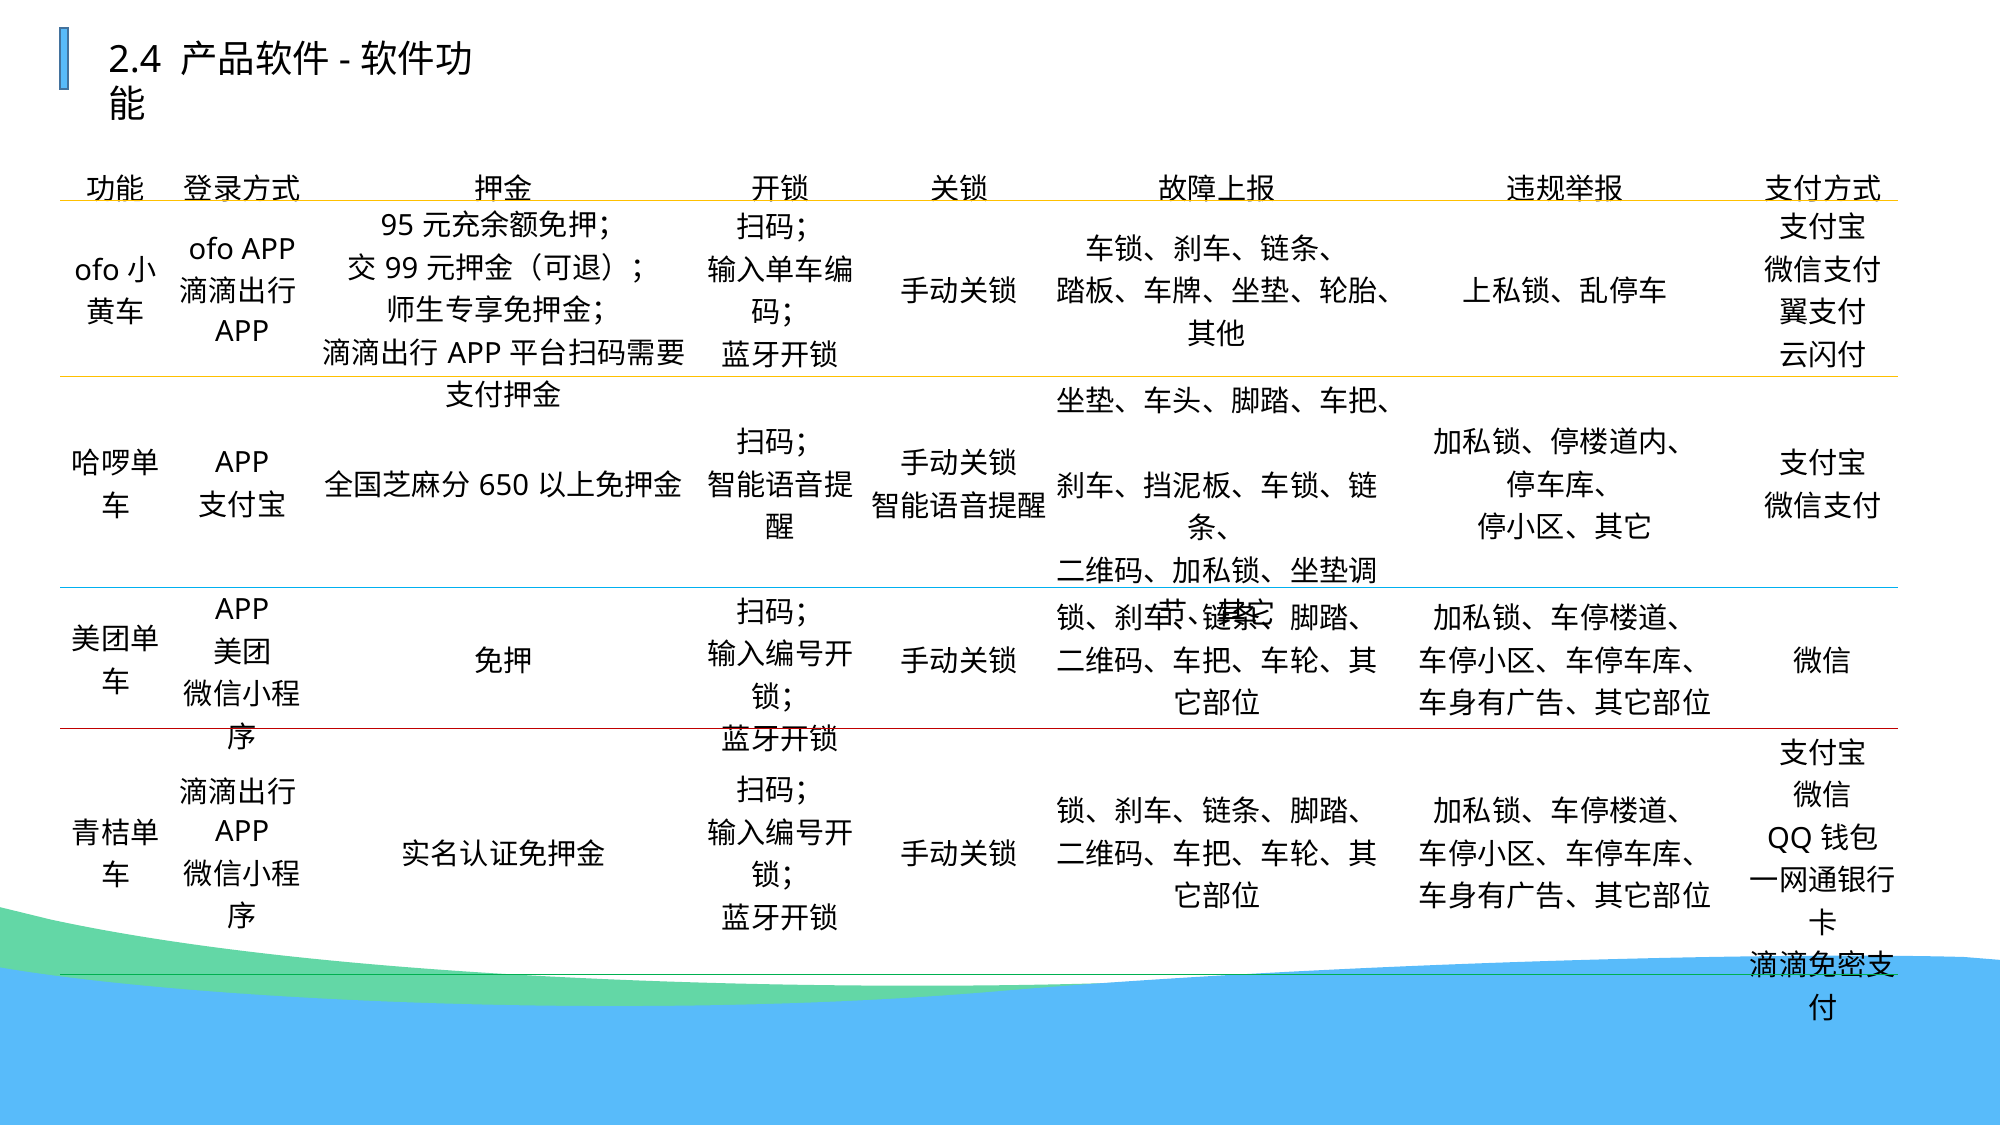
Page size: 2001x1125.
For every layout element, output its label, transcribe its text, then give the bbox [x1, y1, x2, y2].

table_header 支付方式 [1748, 164, 1898, 200]
table_header 功能 [60, 164, 171, 200]
table_cell 手动关锁 [867, 588, 1051, 728]
table_cell 加私锁、停楼道内、 停车库、 停小区、其它 [1383, 377, 1748, 587]
table_cell ofo APP 滴滴出行APP [171, 201, 314, 376]
table_header 押金 [314, 164, 694, 200]
table_cell 青桔单车 [60, 729, 171, 974]
table_cell 95元充余额免押； 交99元押金（可退）； 师生专享免押金； 滴滴出行APP平台扫码需要支付押金 [314, 201, 694, 376]
table_cell 哈啰单车 [60, 377, 171, 587]
table_cell 手动关锁 智能语音提醒 [867, 377, 1051, 587]
table_cell 扫码； 输入编号开锁； 蓝牙开锁 [694, 588, 867, 728]
table_header 开锁 [694, 164, 867, 200]
table_header 关锁 [867, 164, 1051, 200]
table_cell ofo小黄车 [60, 201, 171, 376]
table_cell 免押 [314, 588, 694, 728]
table_cell 锁、刹车、链条、脚踏、 二维码、车把、车轮、其它部位 [1051, 588, 1383, 728]
table_cell 全国芝麻分650以上免押金 [314, 377, 694, 587]
table_cell 支付宝 微信支付 翼支付 云闪付 [1748, 201, 1898, 376]
text_box 2.4 产品软件-软件功能 [93, 28, 505, 133]
table_cell 微信 [1748, 588, 1898, 728]
table_cell 扫码； 输入单车编码； 蓝牙开锁 [694, 201, 867, 376]
table_cell 扫码； 输入编号开锁； 蓝牙开锁 [694, 729, 867, 974]
table_cell 坐垫、车头、脚踏、车把、 刹车、挡泥板、车锁、链条、 二维码、加私锁、坐垫调节、其它 [1051, 377, 1383, 587]
table_cell 加私锁、车停楼道、 车停小区、车停车库、 车身有广告、其它部位 [1383, 588, 1748, 728]
table_cell 车锁、刹车、链条、 踏板、车牌、坐垫、轮胎、其他 [1051, 201, 1383, 376]
text_box [59, 27, 69, 90]
table_cell 滴滴出行APP 微信小程序 [171, 729, 314, 974]
table_cell 锁、刹车、链条、脚踏、 二维码、车把、车轮、其它部位 [1051, 729, 1383, 974]
table_cell APP 美团 微信小程序 [171, 588, 314, 728]
table_cell 支付宝 微信支付 [1748, 377, 1898, 587]
table_cell 支付宝 微信 QQ钱包 一网通银行卡 滴滴免密支付 [1748, 729, 1898, 974]
table_header 违规举报 [1383, 164, 1748, 200]
table_cell 手动关锁 [867, 729, 1051, 974]
table_header 故障上报 [1051, 164, 1383, 200]
table_cell APP 支付宝 [171, 377, 314, 587]
table_cell 手动关锁 [867, 201, 1051, 376]
table_cell 实名认证免押金 [314, 729, 694, 974]
table_cell 上私锁、乱停车 [1383, 201, 1748, 376]
table_cell 加私锁、车停楼道、 车停小区、车停车库、 车身有广告、其它部位 [1383, 729, 1748, 974]
table_cell 美团单车 [60, 588, 171, 728]
table_header 登录方式 [171, 164, 314, 200]
table_cell 扫码； 智能语音提醒 [694, 377, 867, 587]
